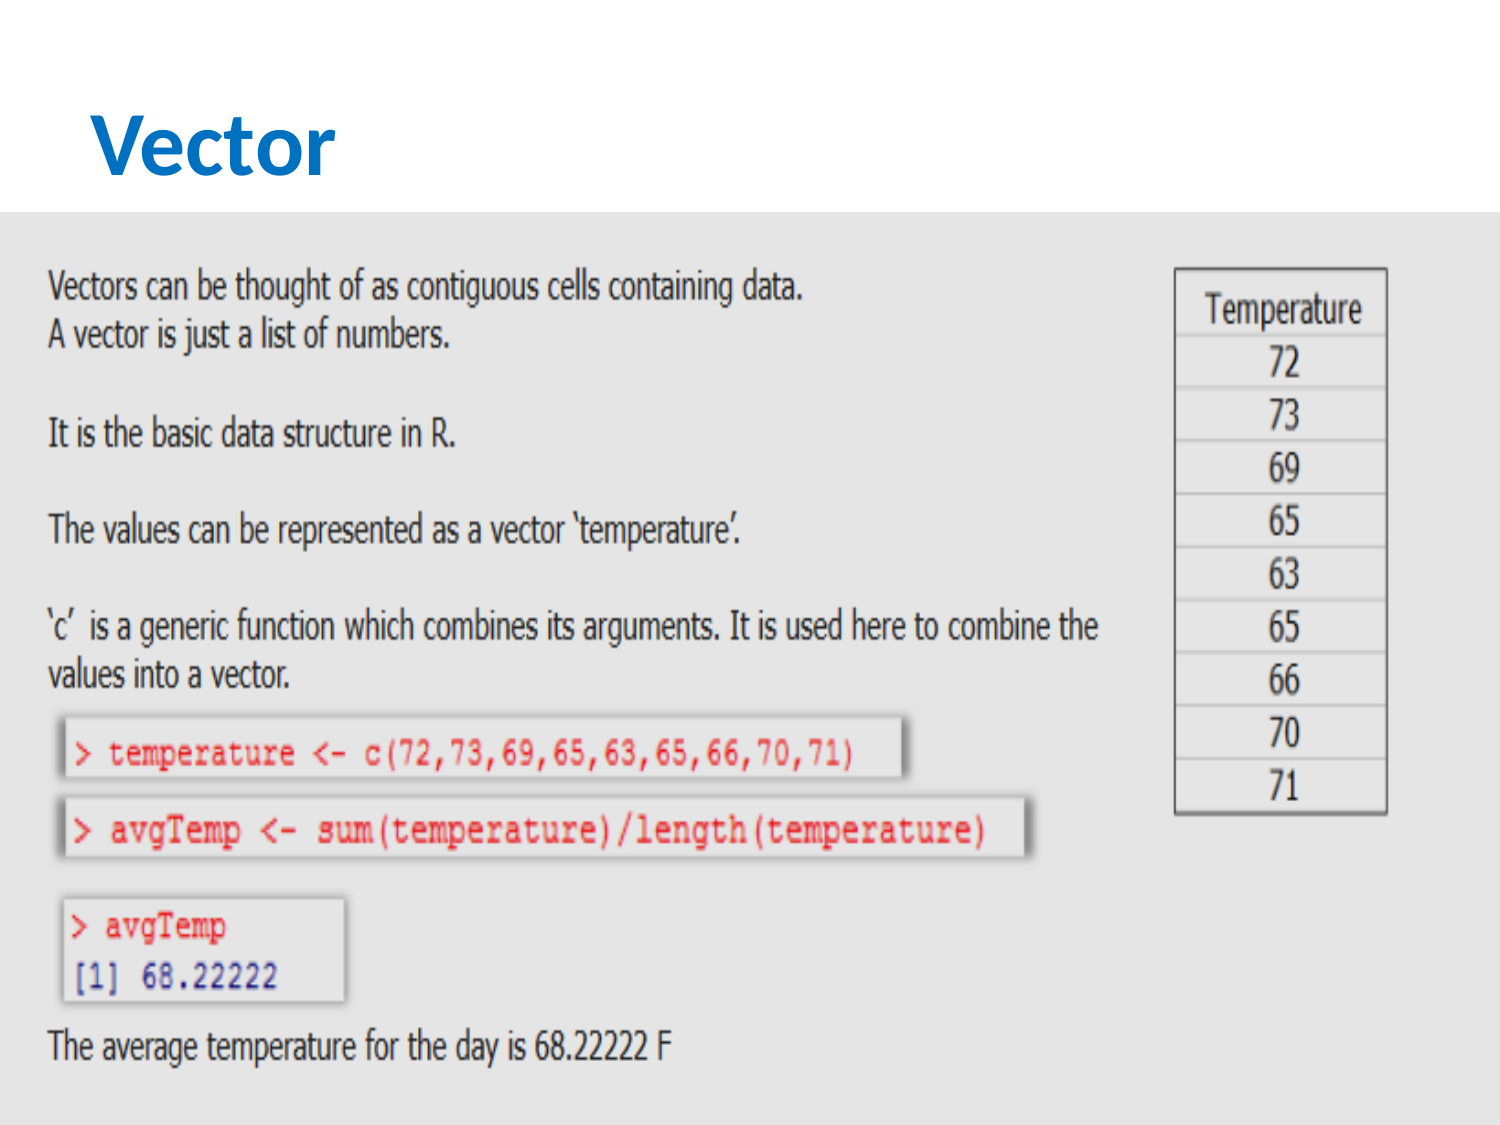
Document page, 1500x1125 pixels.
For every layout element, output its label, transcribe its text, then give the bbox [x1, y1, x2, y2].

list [0, 212, 1500, 1125]
title Vector [75, 45, 1425, 210]
